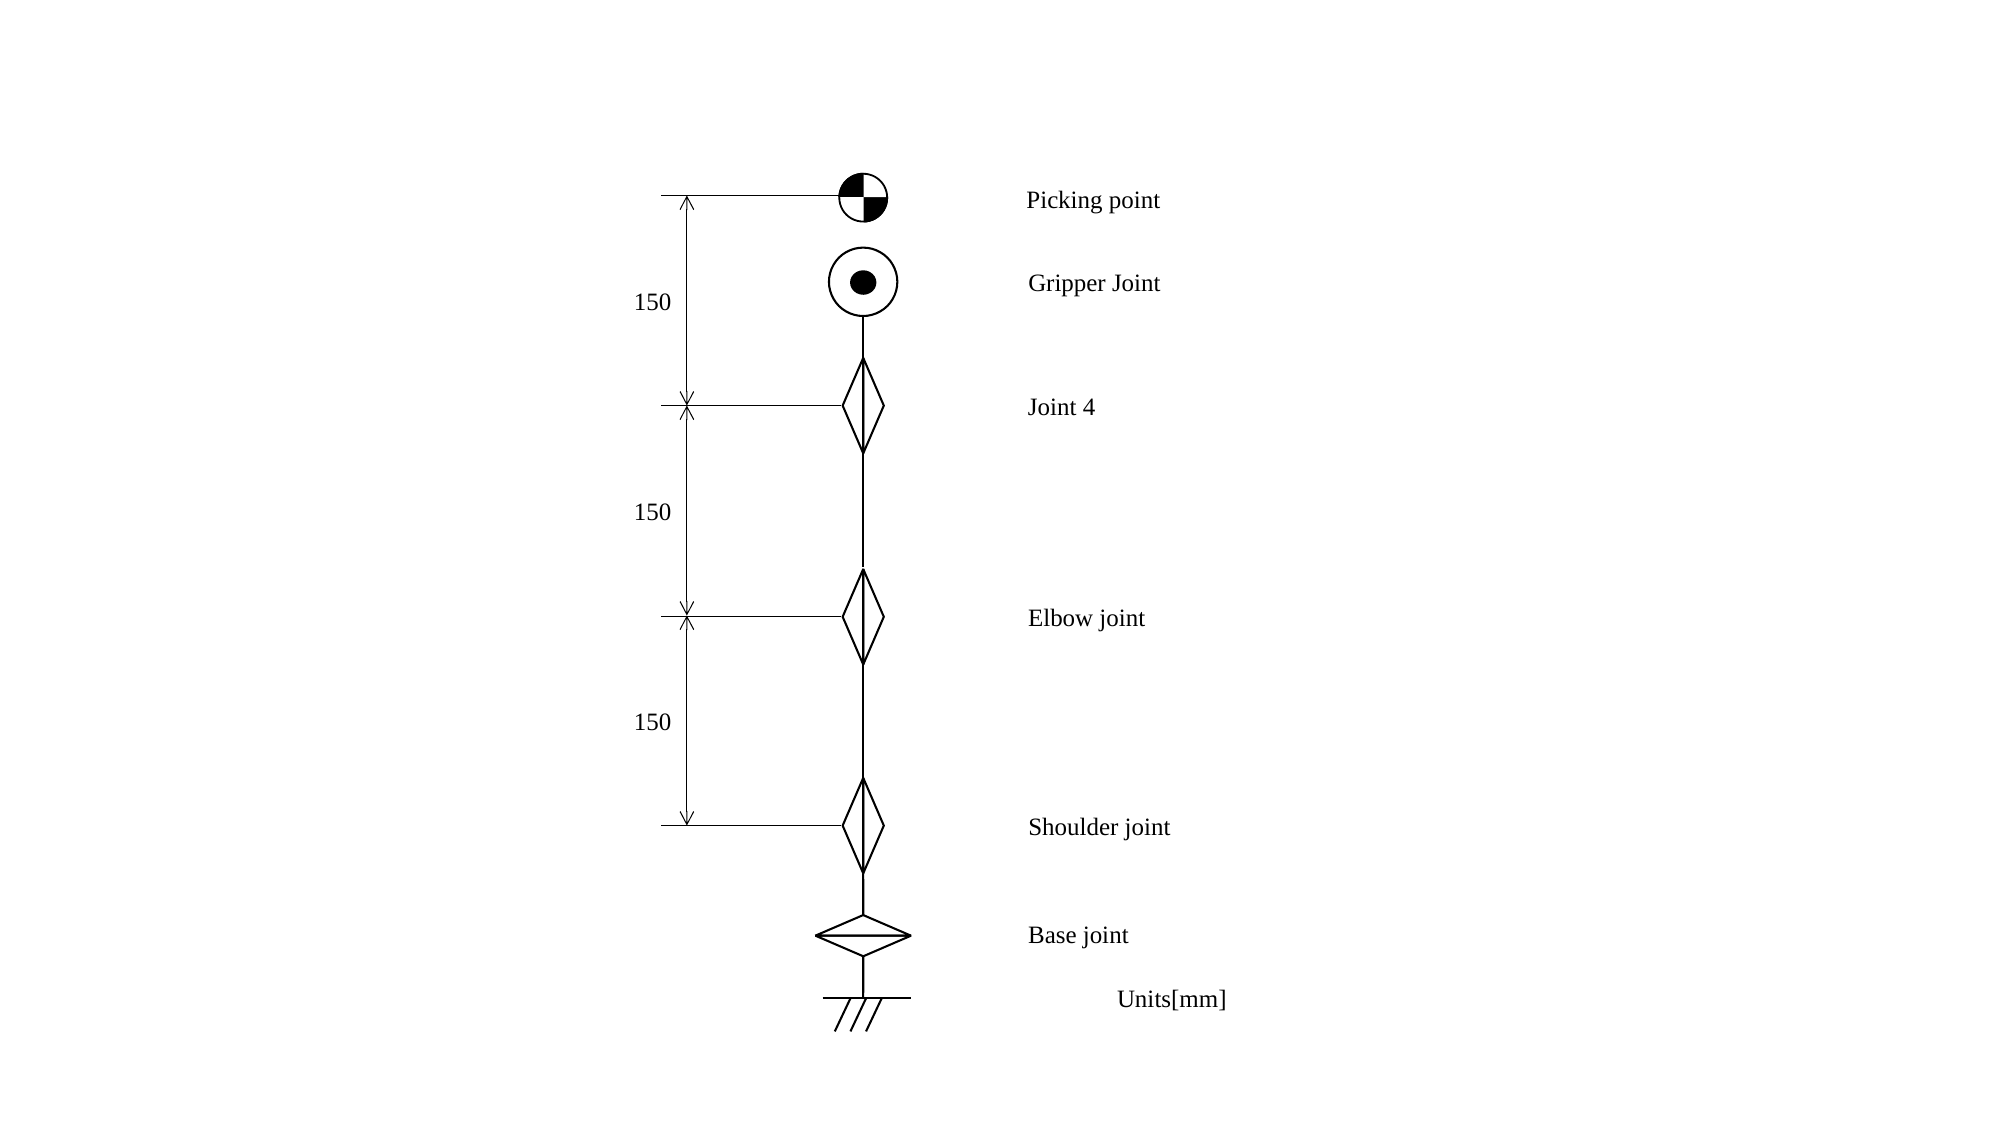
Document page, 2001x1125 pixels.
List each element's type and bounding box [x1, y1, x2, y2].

text_box [618, 168, 1243, 1032]
